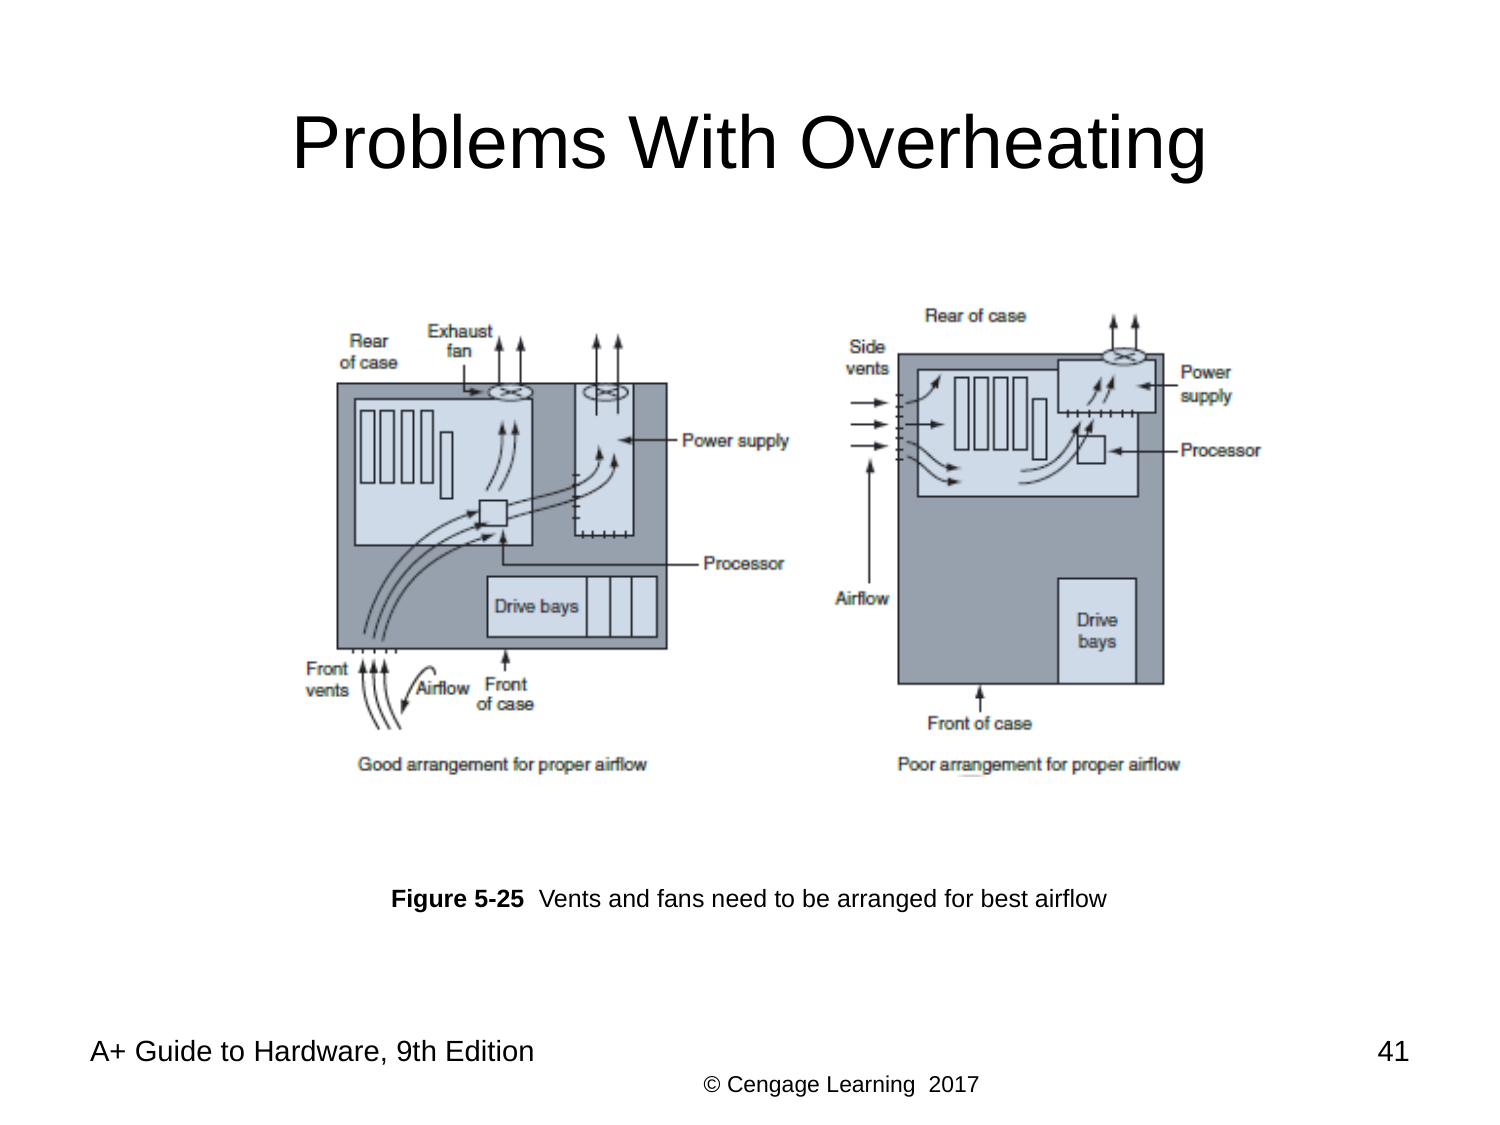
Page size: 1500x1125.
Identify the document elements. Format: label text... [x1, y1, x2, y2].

footer A+ Guide to Hardware, 9th Edition [74, 1024, 663, 1103]
text_box Figure 5-25 Vents and fans need to be arranged for best airflow [376, 875, 1124, 920]
picture [299, 301, 1270, 777]
slide_number 41 [1074, 1024, 1426, 1103]
title Problems With Overheating [75, 45, 1425, 233]
